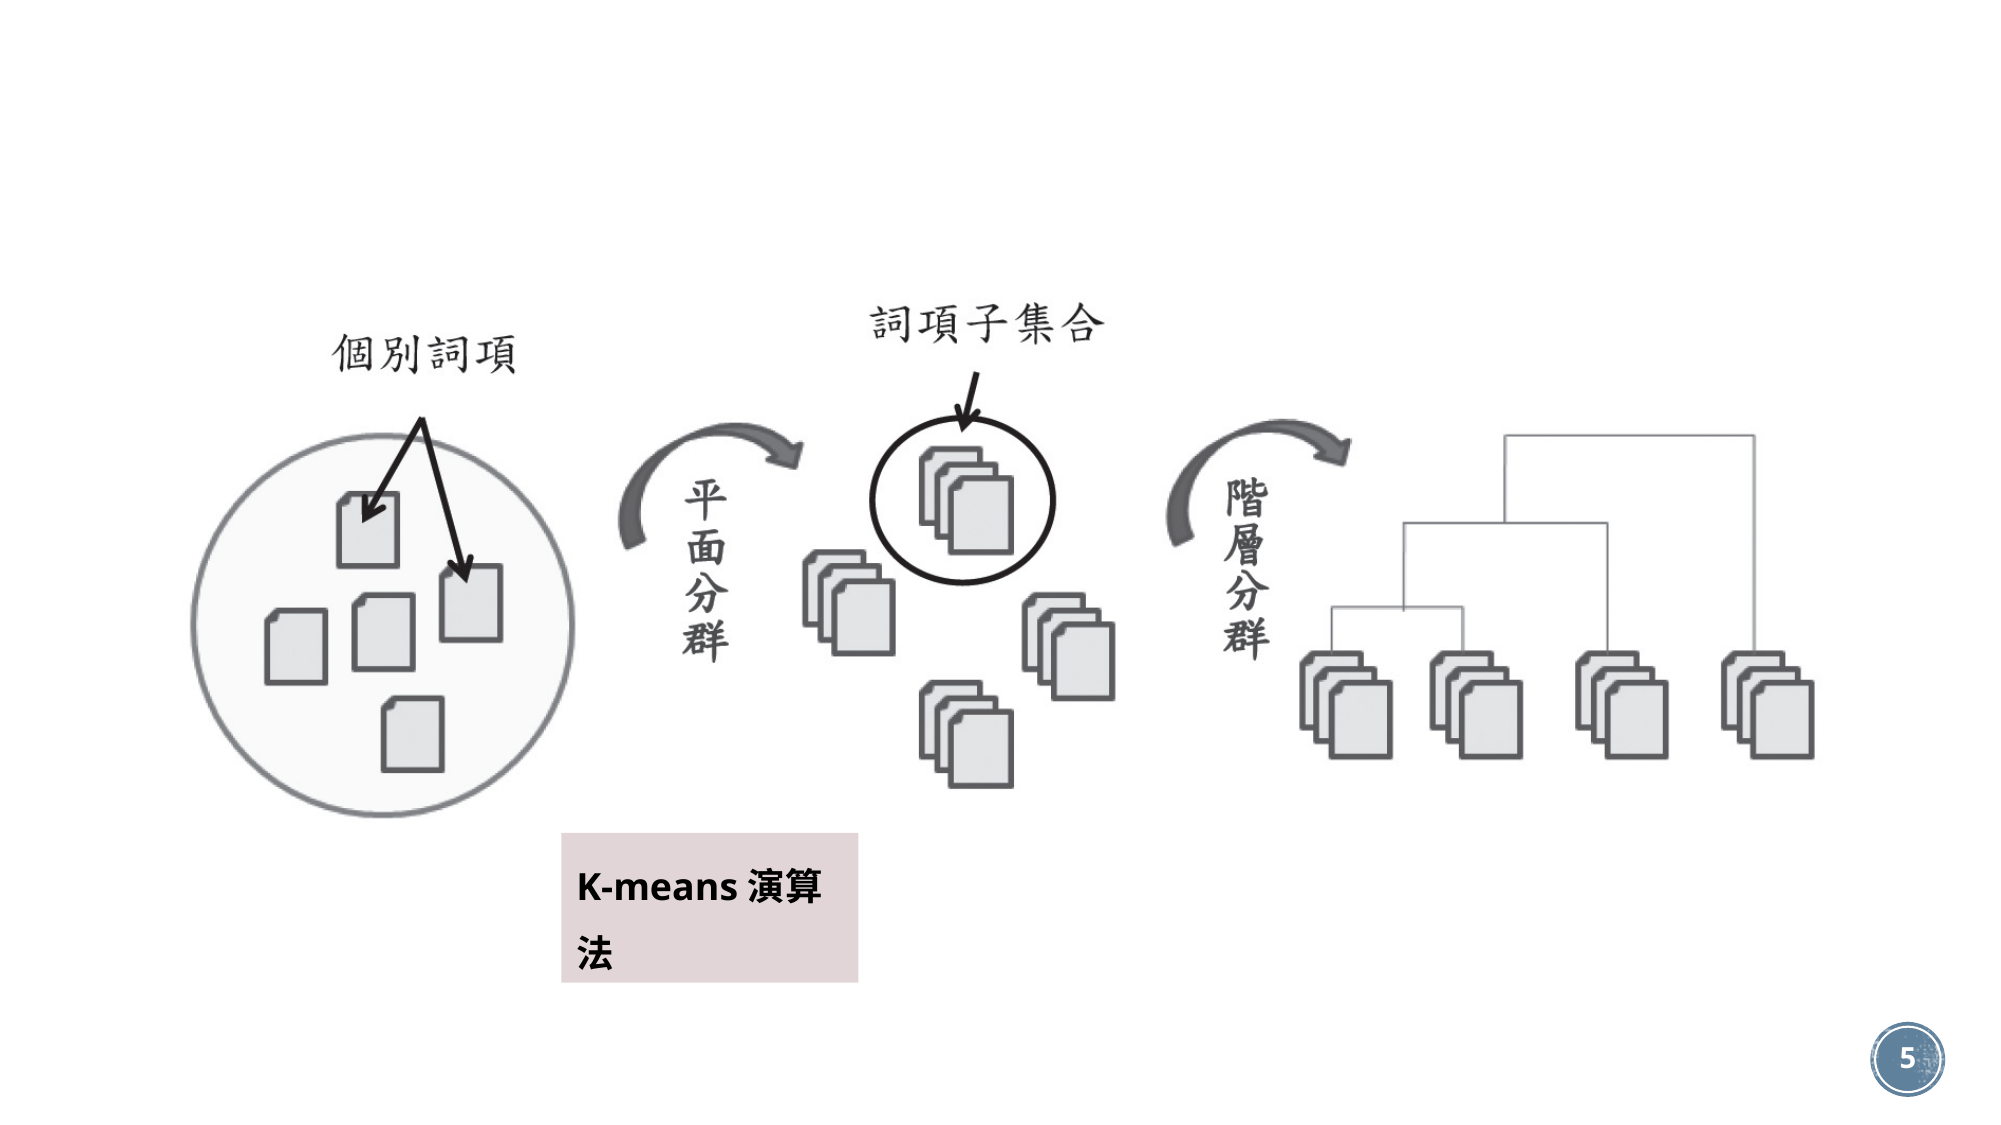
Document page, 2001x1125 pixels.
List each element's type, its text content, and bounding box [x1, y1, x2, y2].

text_box K-means演算法 [561, 832, 859, 983]
picture [176, 283, 1832, 821]
slide_number 5 [1855, 1028, 1961, 1089]
